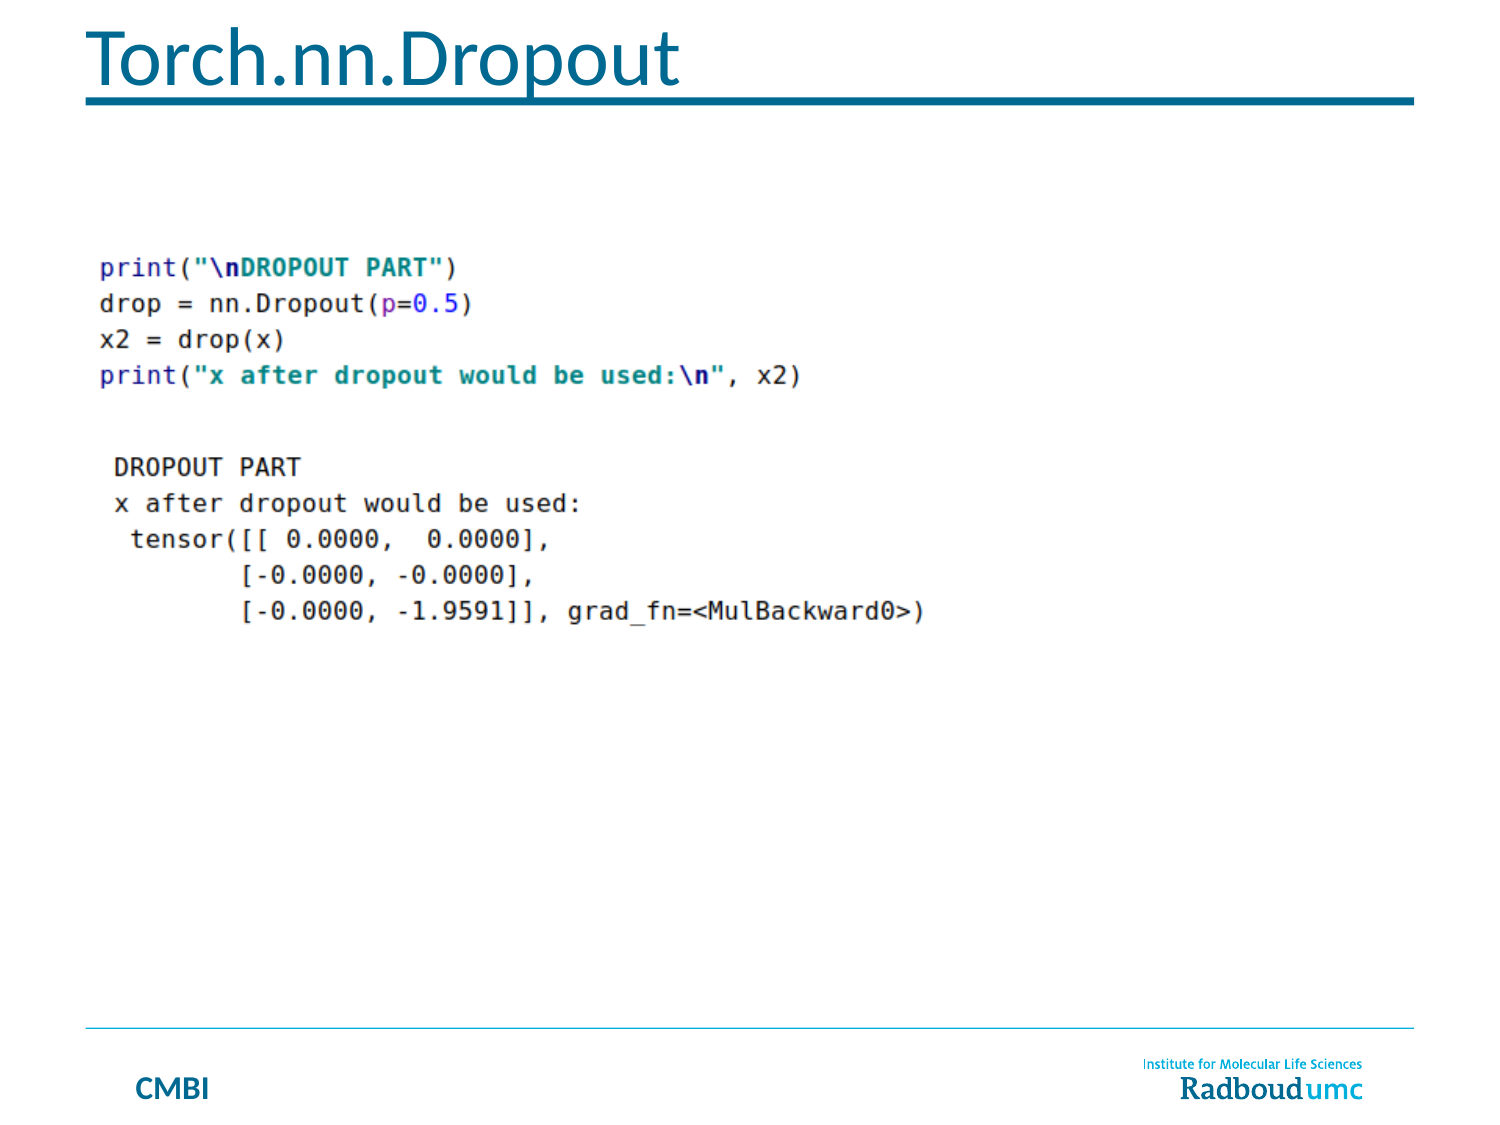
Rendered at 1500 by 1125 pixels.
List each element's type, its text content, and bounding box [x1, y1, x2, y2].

text_box Torch.nn.Dropout [85, 14, 1415, 102]
text_box [95, 160, 1424, 837]
picture [104, 419, 1129, 646]
picture [95, 239, 818, 406]
